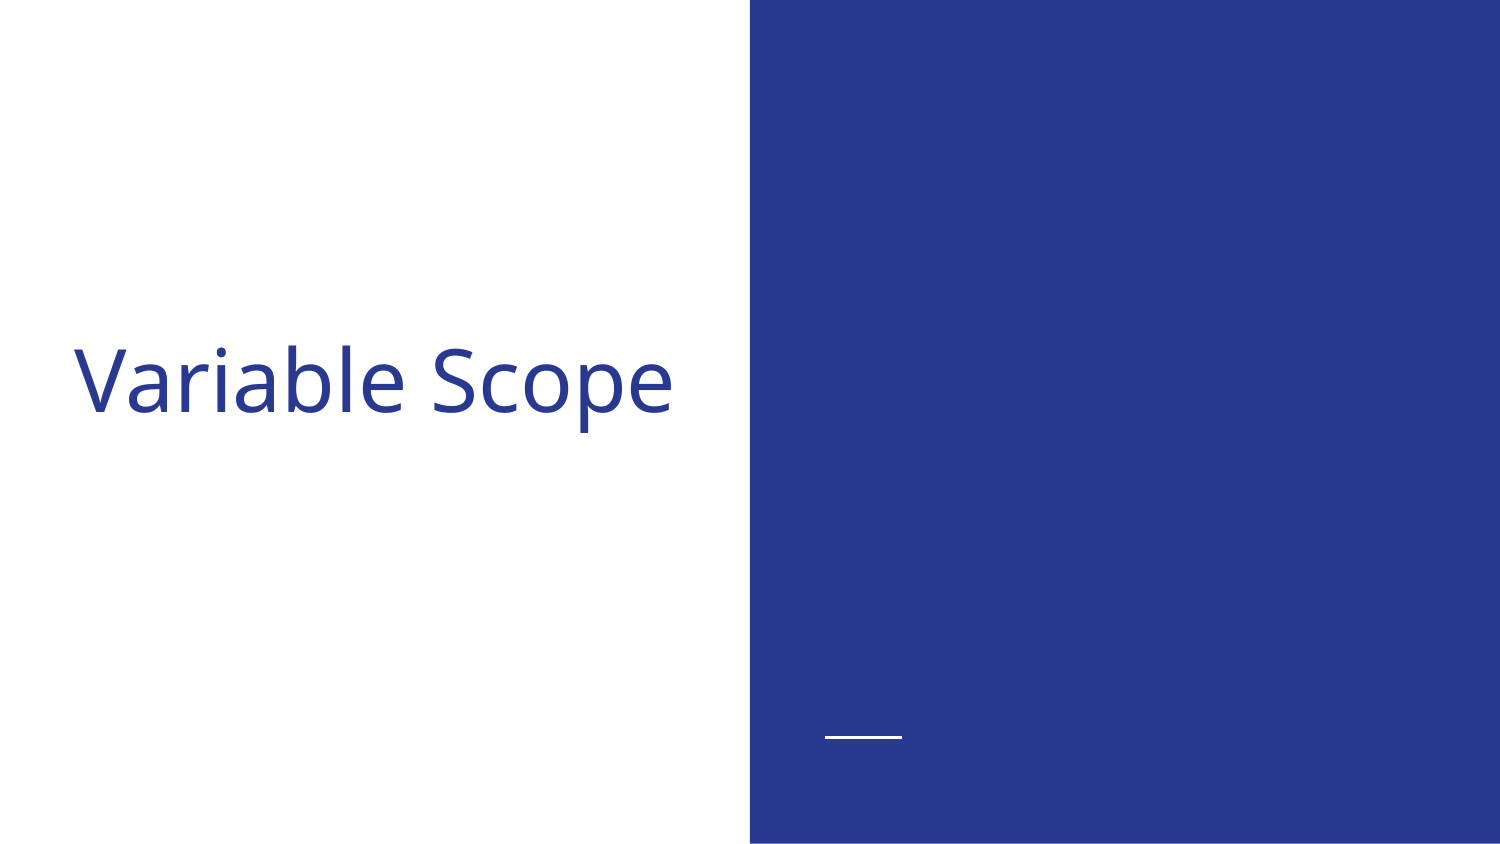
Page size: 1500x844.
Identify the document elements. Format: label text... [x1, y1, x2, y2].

title Variable Scope [43, 188, 708, 446]
